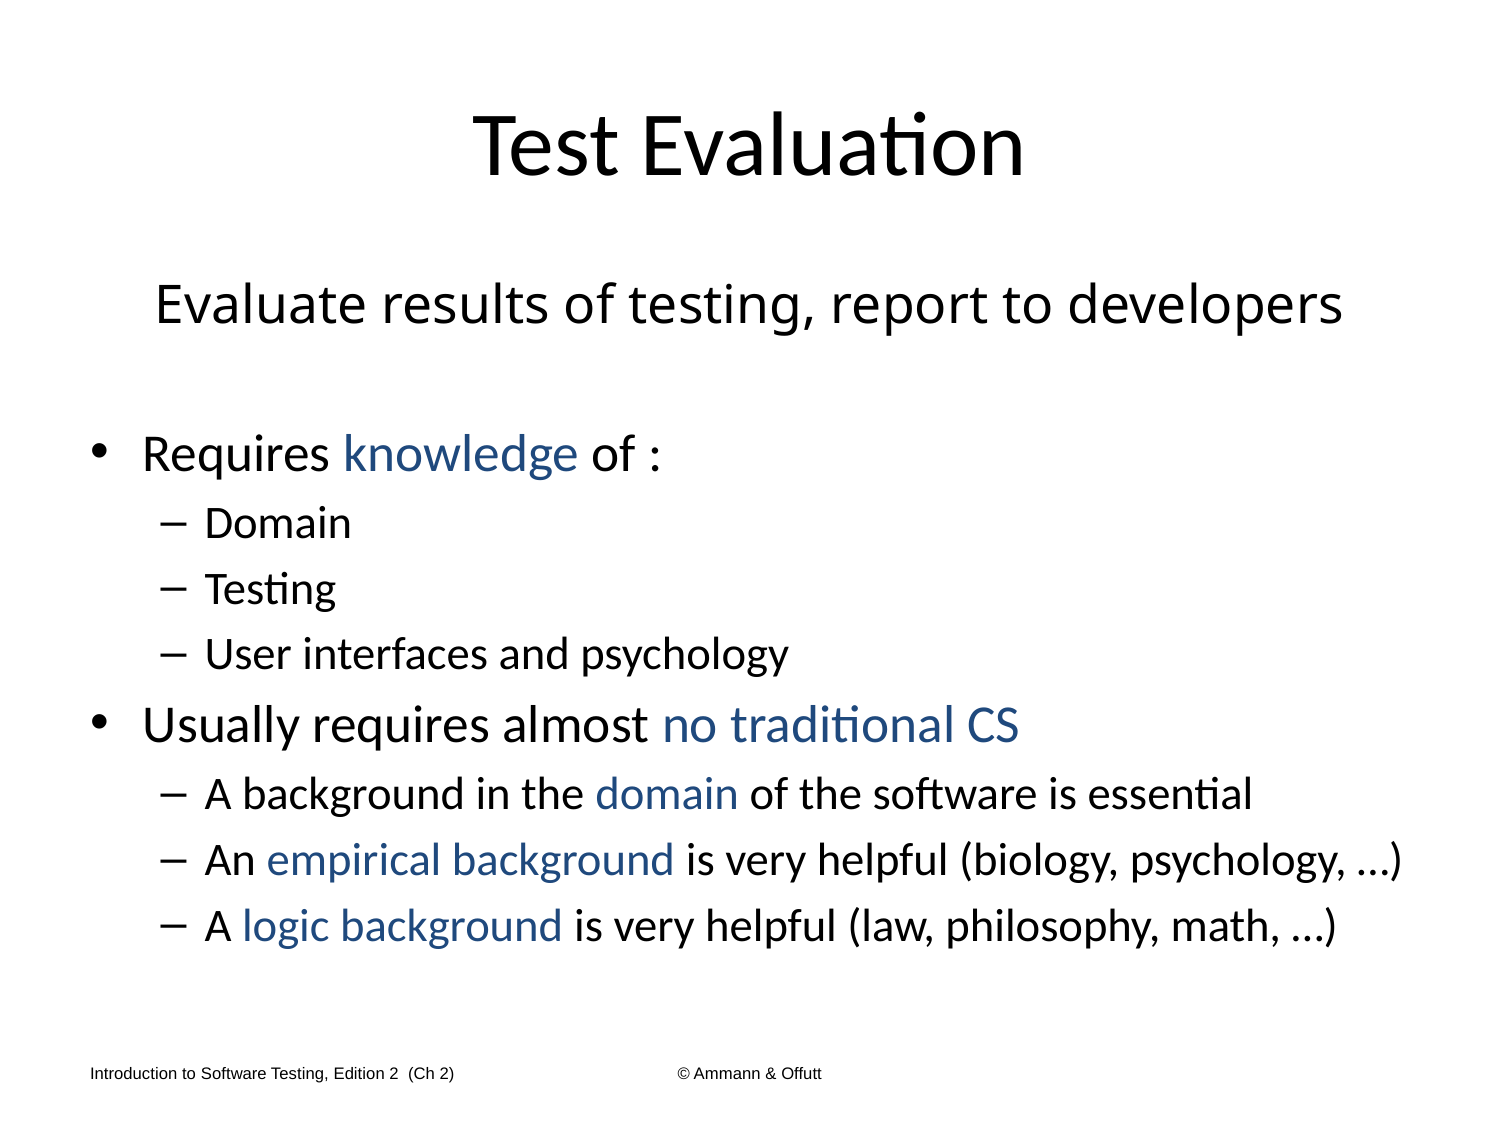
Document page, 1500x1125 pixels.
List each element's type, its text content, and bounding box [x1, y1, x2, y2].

slide_number Introduction to Software Testing, Edition 2 (Ch 2) [75, 1042, 491, 1103]
list Evaluate results of testing, report to developers Requires knowledge of : Domain Testing User interfaces and psychology Usually requires almost no traditional CS A background in the domain of the software is essential An empirical background is very helpful (biology, psychology, …) A logic background is very helpful (law, philosophy, math, …) [75, 262, 1425, 1005]
title Test Evaluation [75, 45, 1425, 233]
footer © Ammann & Offutt [512, 1042, 988, 1103]
